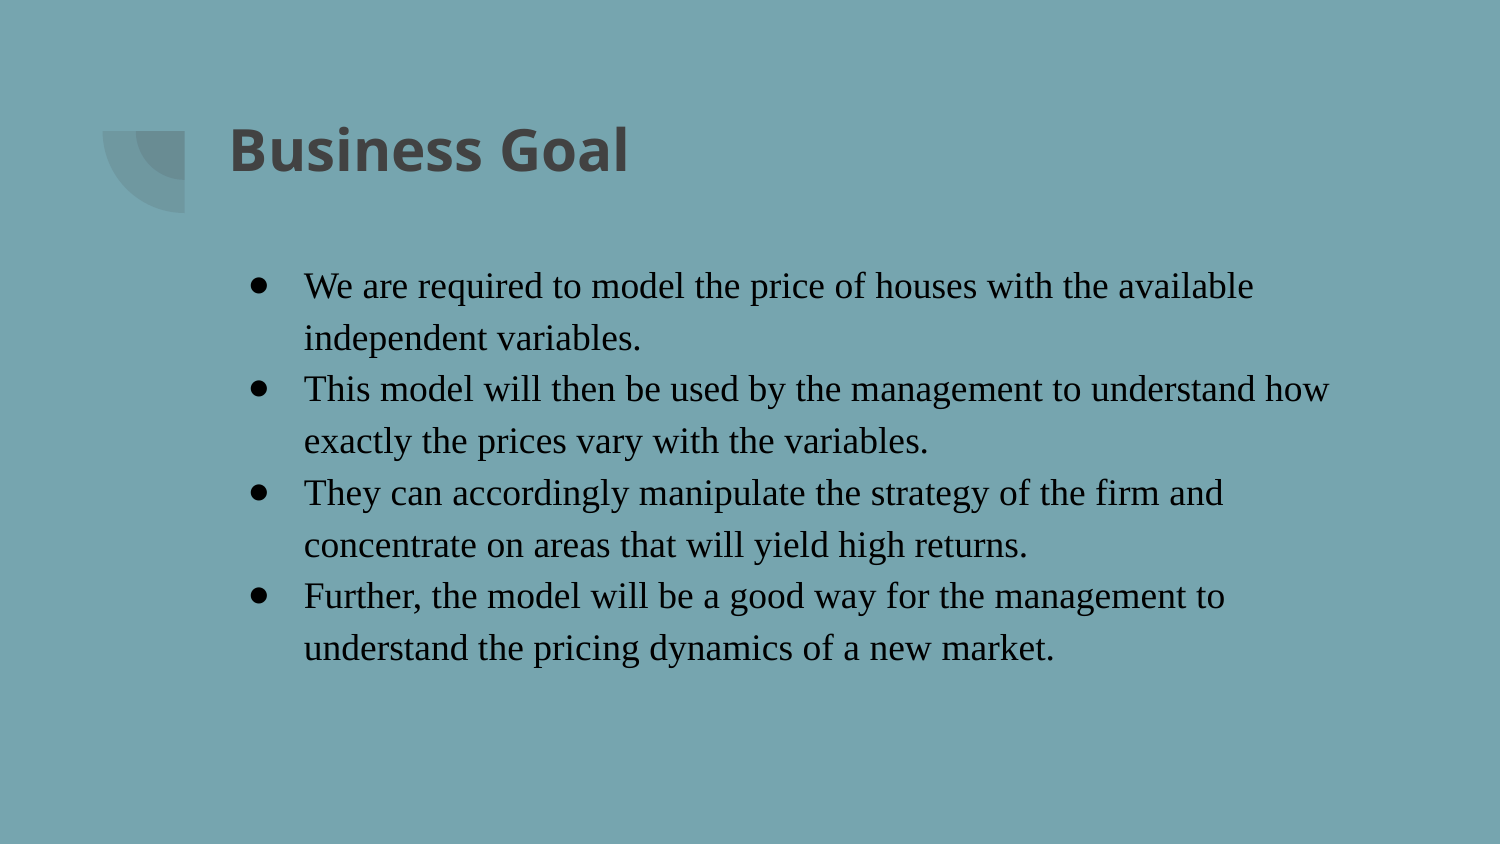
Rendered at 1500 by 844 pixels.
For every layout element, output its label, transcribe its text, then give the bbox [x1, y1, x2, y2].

title Business Goal [213, 98, 1368, 239]
list We are required to model the price of houses with the available independent variables. This model will then be used by the management to understand how exactly the prices vary with the variables. They can accordingly manipulate the strategy of the firm and concentrate on areas that will yield high returns. Further, the model will be a good way for the management to understand the pricing dynamics of a new market. [213, 239, 1368, 744]
